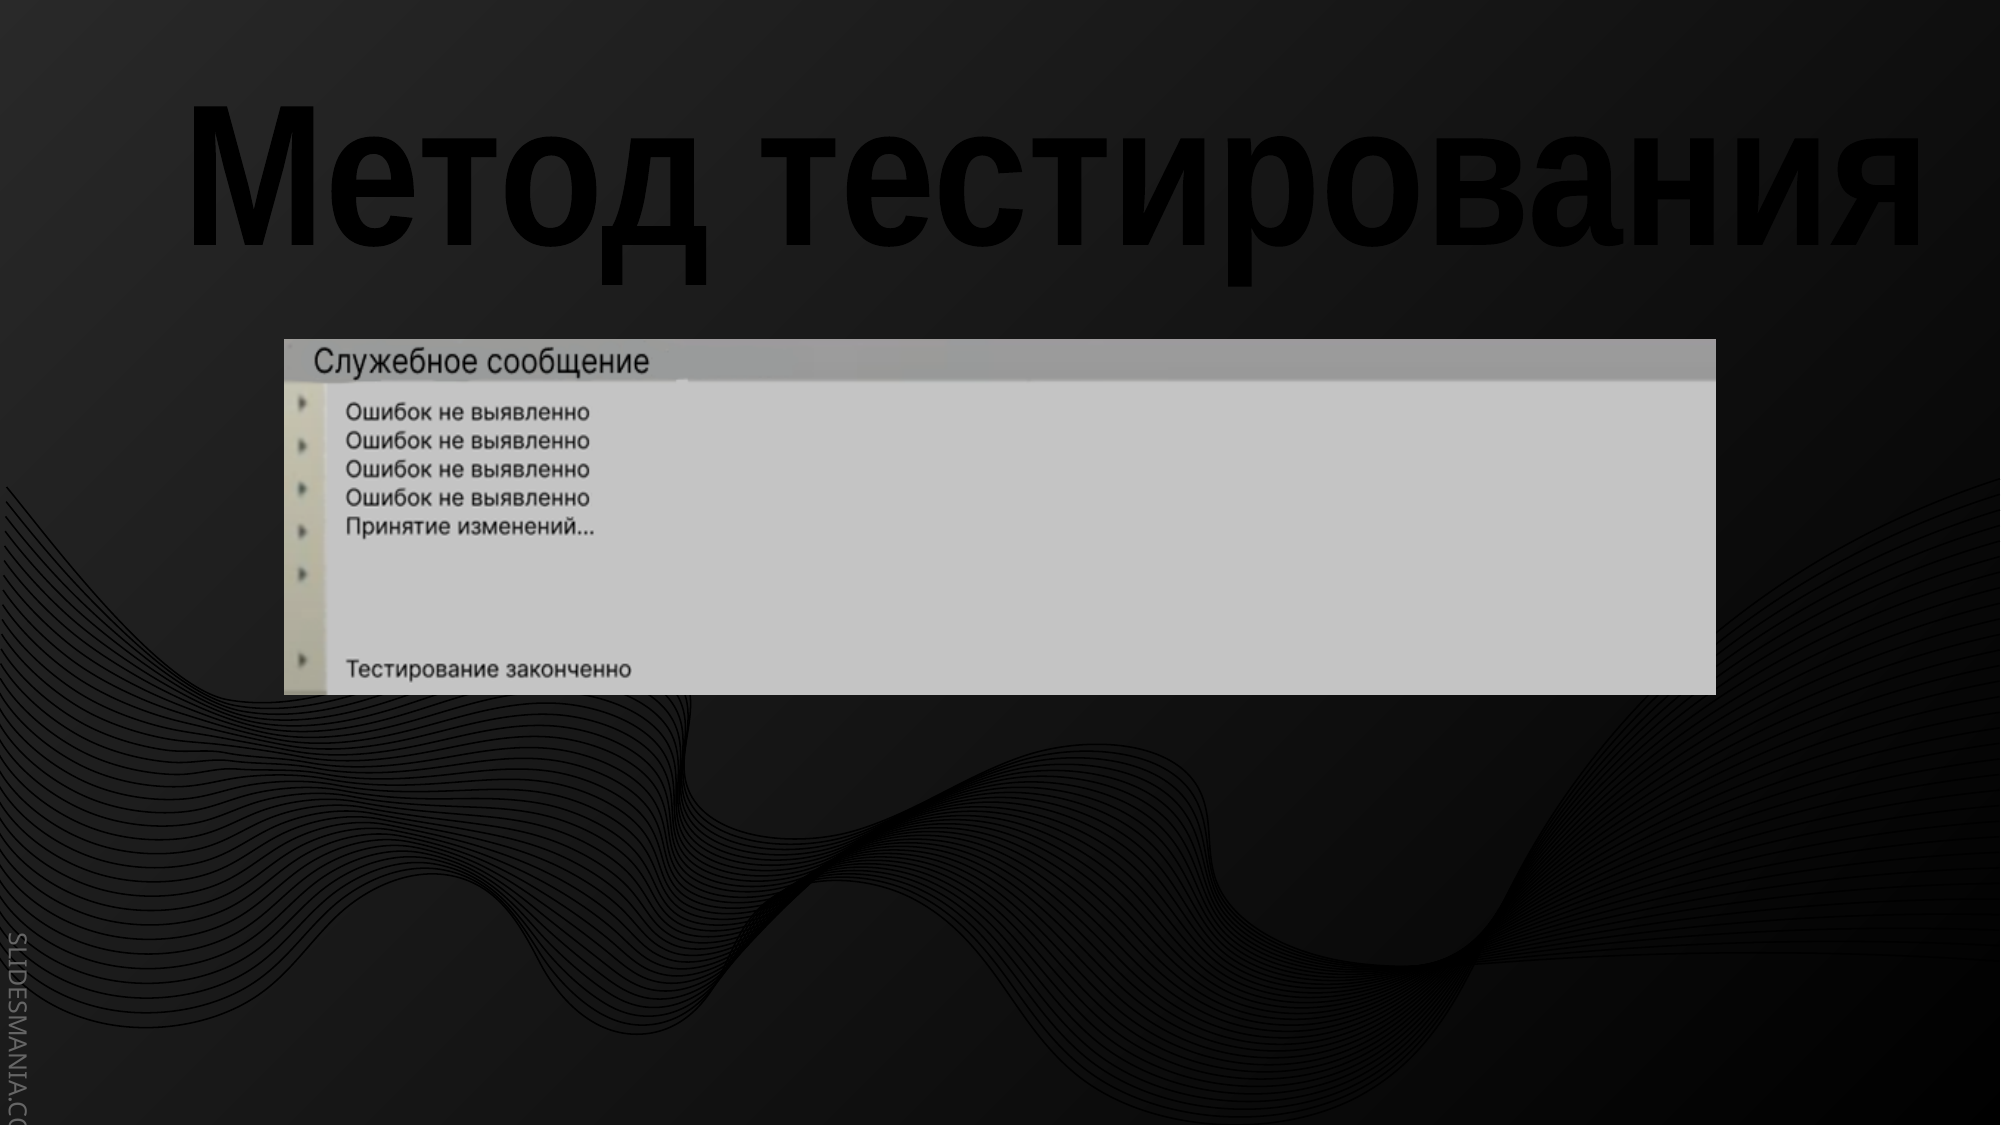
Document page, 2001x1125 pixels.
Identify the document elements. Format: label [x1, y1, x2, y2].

picture [283, 339, 1716, 695]
